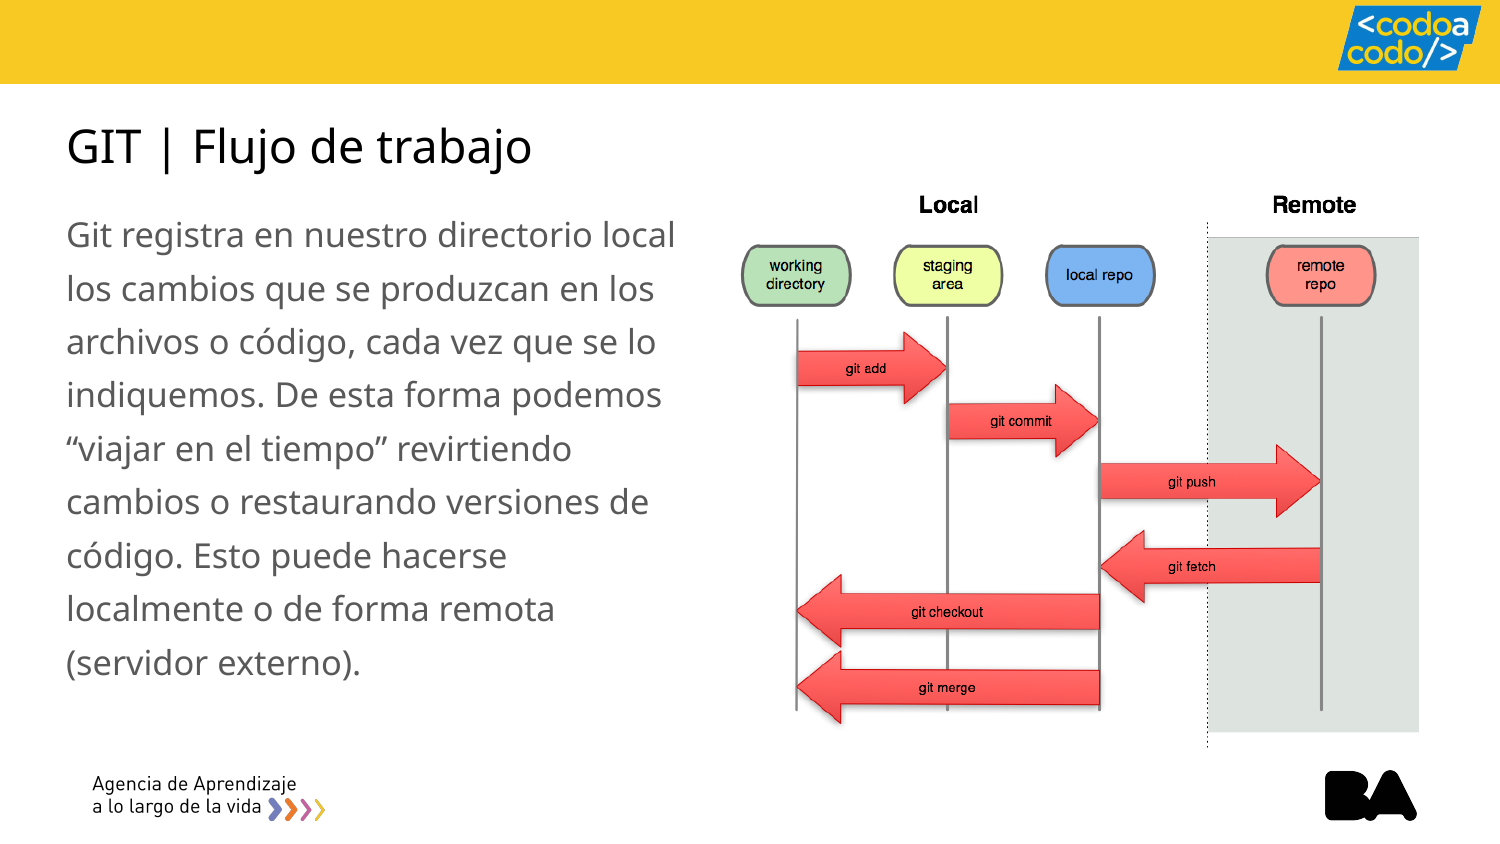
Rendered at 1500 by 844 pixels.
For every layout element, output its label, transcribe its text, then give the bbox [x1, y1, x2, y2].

picture [70, 756, 344, 835]
picture [1325, 770, 1417, 821]
list Git registra en nuestro directorio local los cambios que se produzcan en los archivos o código, cada vez que se lo indiquemos. De esta forma podemos “viajar en el tiempo” revirtiendo cambios o restaurando versiones de código. Esto puede hacerse localmente o de forma remota (servidor externo). [51, 189, 708, 750]
picture [1337, 5, 1482, 71]
picture [738, 190, 1419, 749]
title GIT | Flujo de trabajo [51, 98, 1449, 192]
